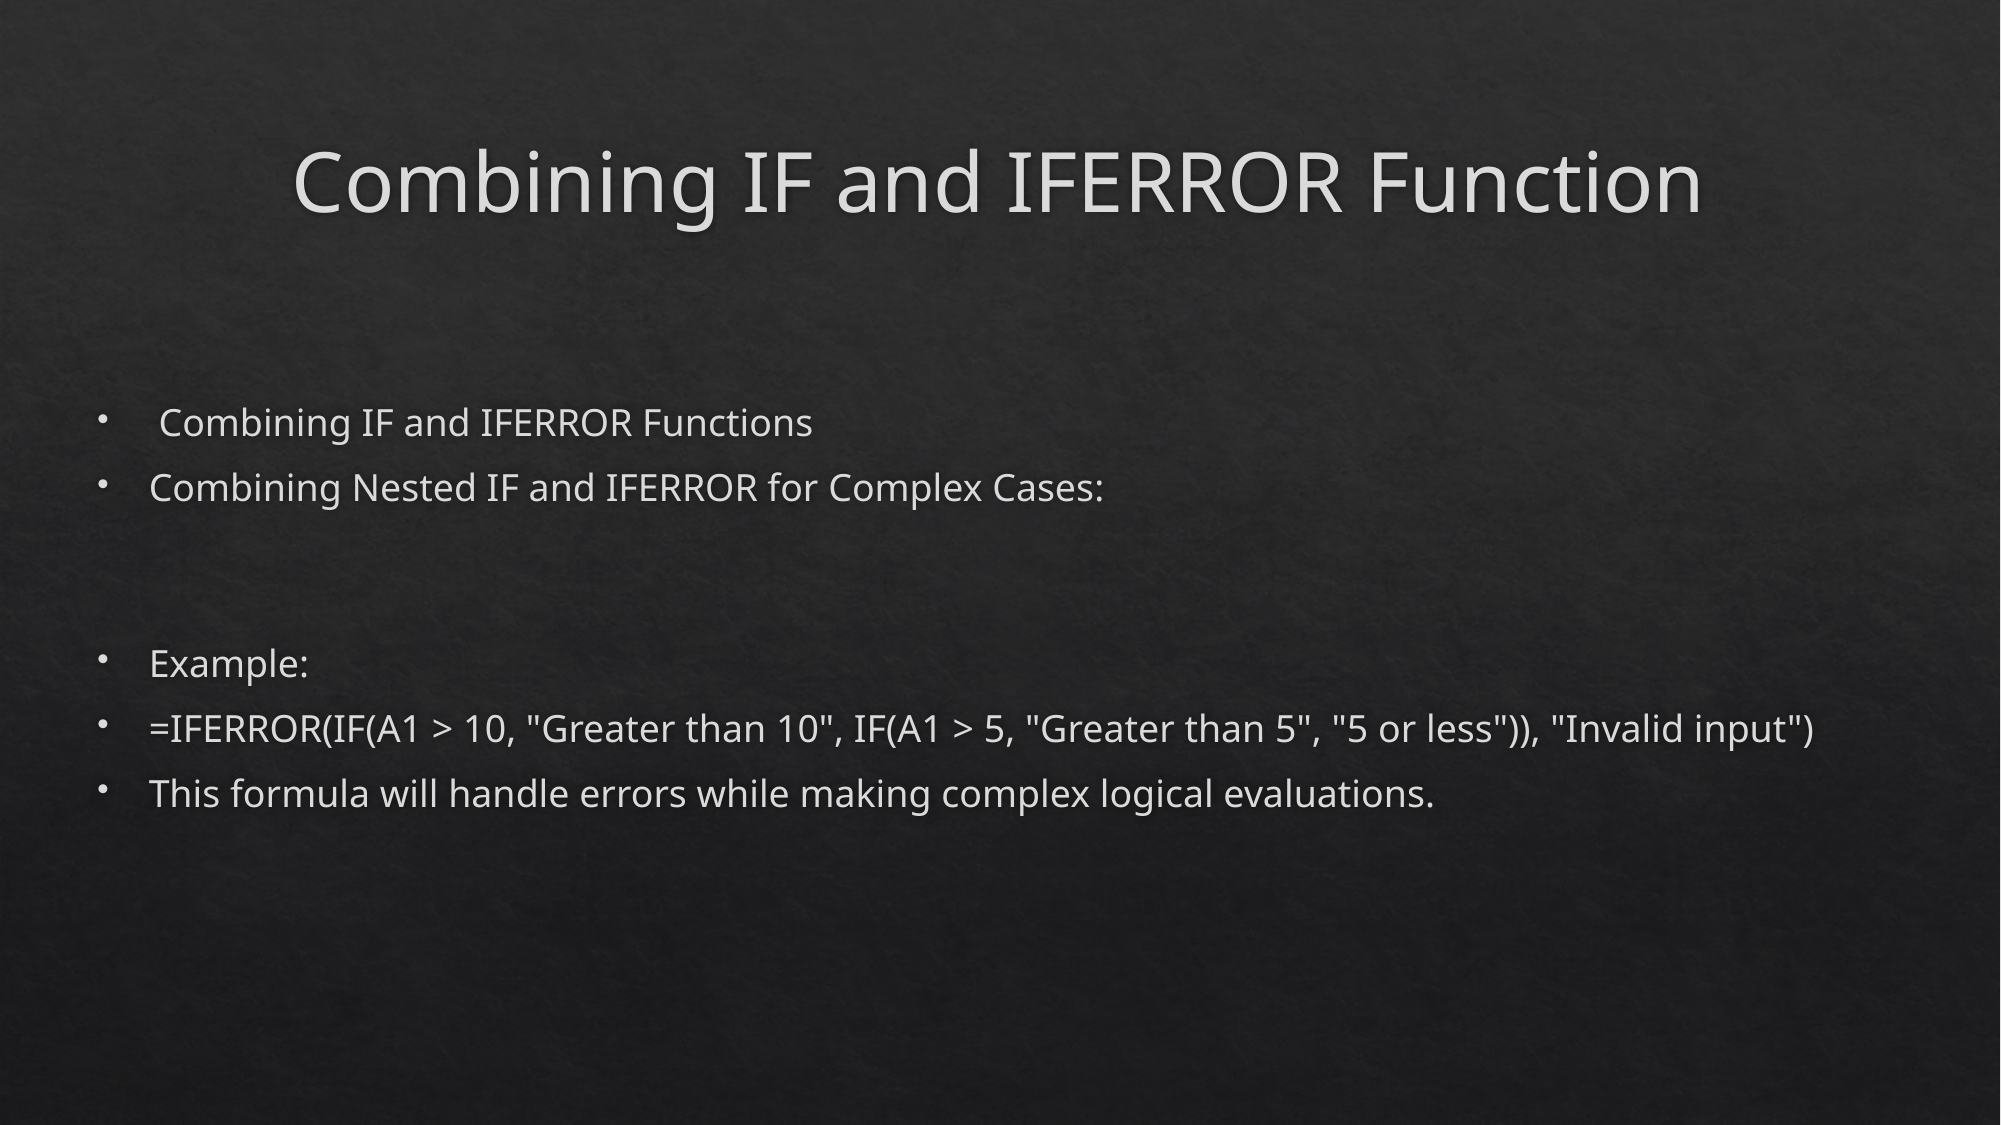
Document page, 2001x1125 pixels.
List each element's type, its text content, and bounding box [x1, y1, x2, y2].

title Combining IF and IFERROR Function [149, 99, 1849, 260]
list Combining IF and IFERROR Functions Combining Nested IF and IFERROR for Complex Cases: Example: =IFERROR(IF(A1 > 10, "Greater than 10", IF(A1 > 5, "Greater than 5", "5 or less")), "Invalid input") This formula will handle errors while making complex logical evaluations. [77, 391, 1837, 1125]
